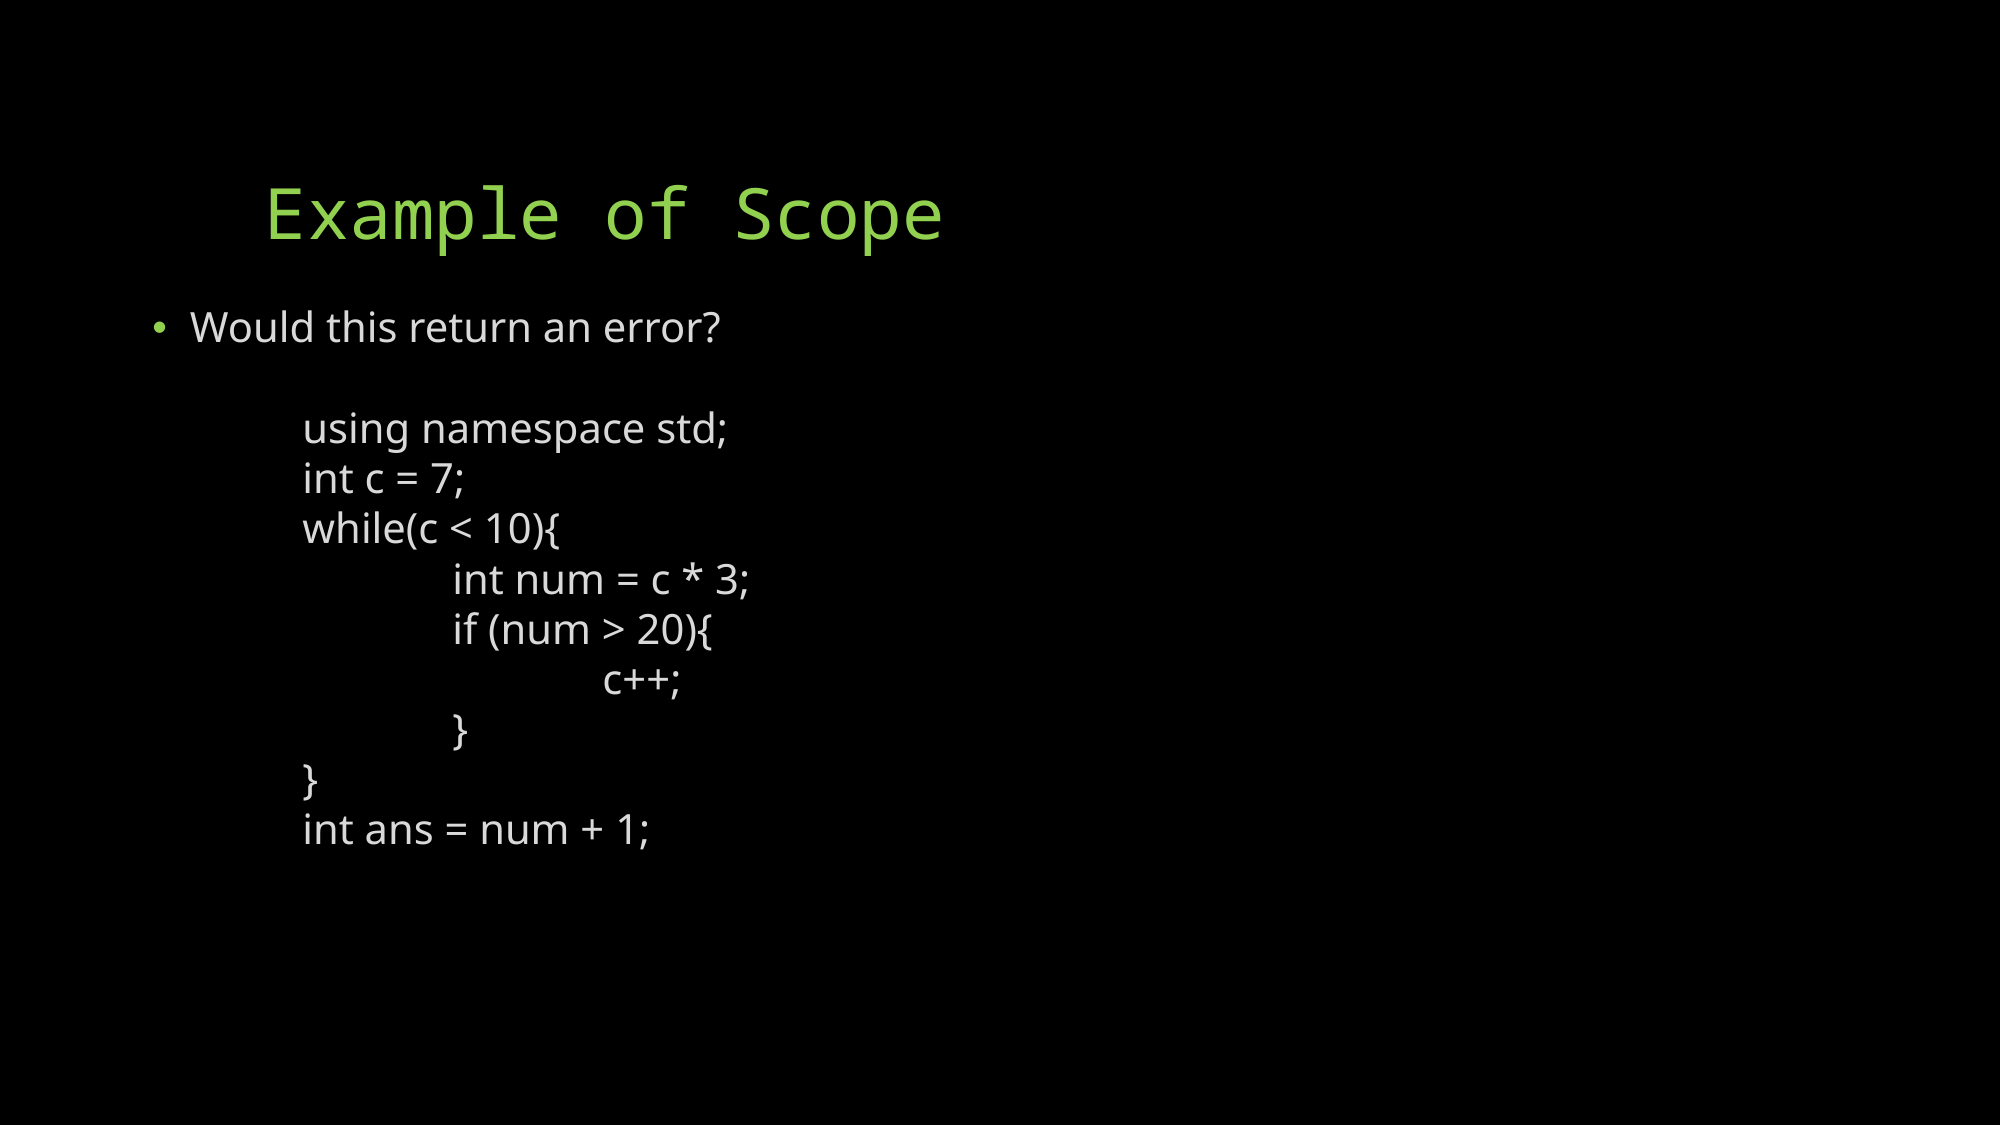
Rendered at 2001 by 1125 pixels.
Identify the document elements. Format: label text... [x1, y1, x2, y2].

list Would this return an error? using namespace std; int c = 7; while(c < 10){ int num = c * 3; if (num > 20){ c++; } } int ans = num + 1; [137, 299, 1863, 1091]
title Example of Scope [249, 75, 1750, 263]
